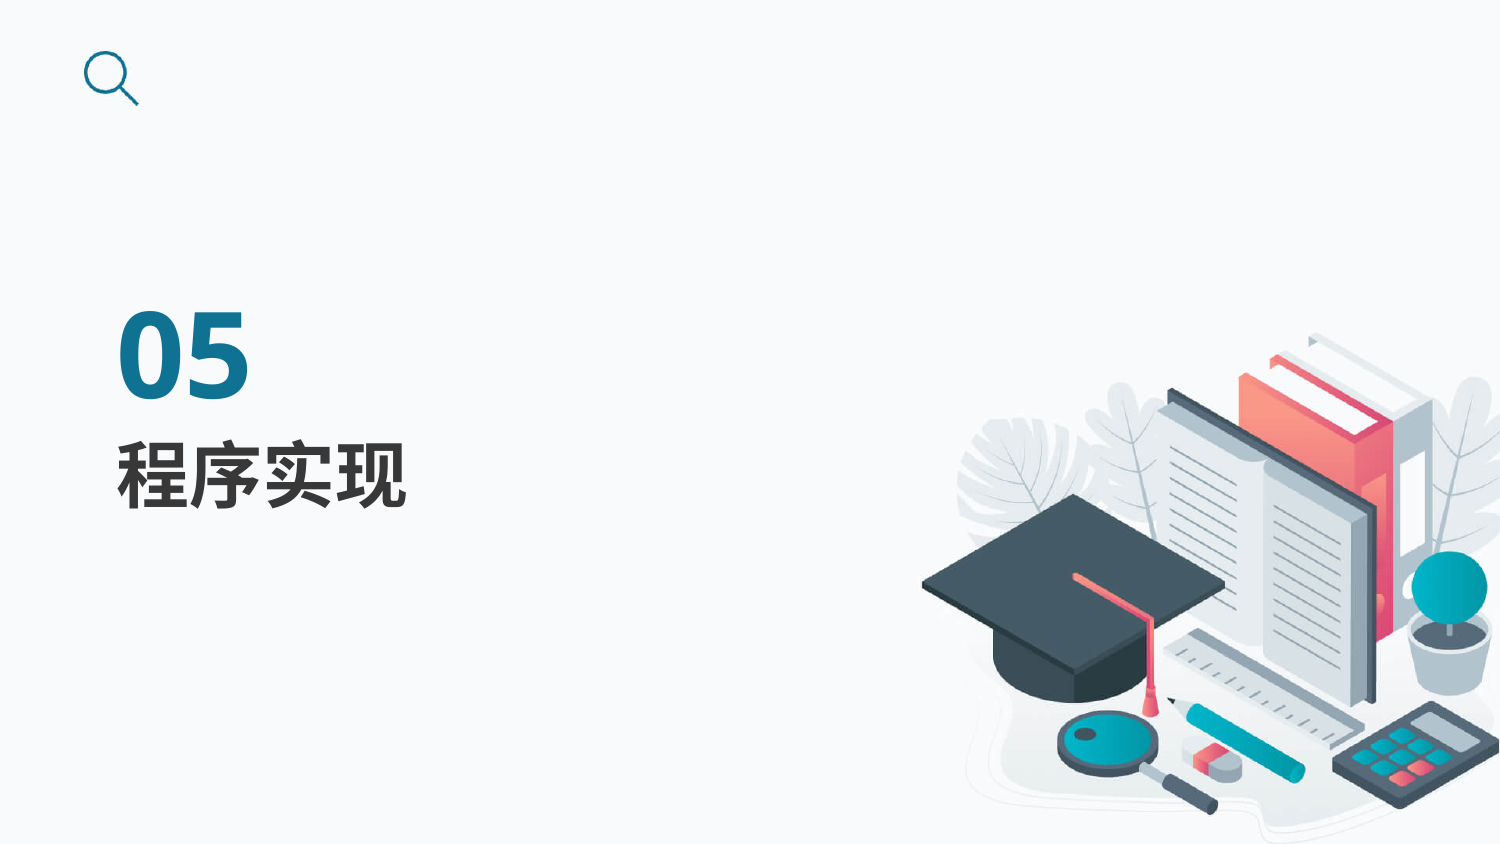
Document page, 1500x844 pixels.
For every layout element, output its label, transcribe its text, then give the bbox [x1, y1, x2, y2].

picture [0, 0, 1500, 844]
text_box 程序实现 [101, 421, 939, 568]
text_box 05 [101, 248, 340, 421]
